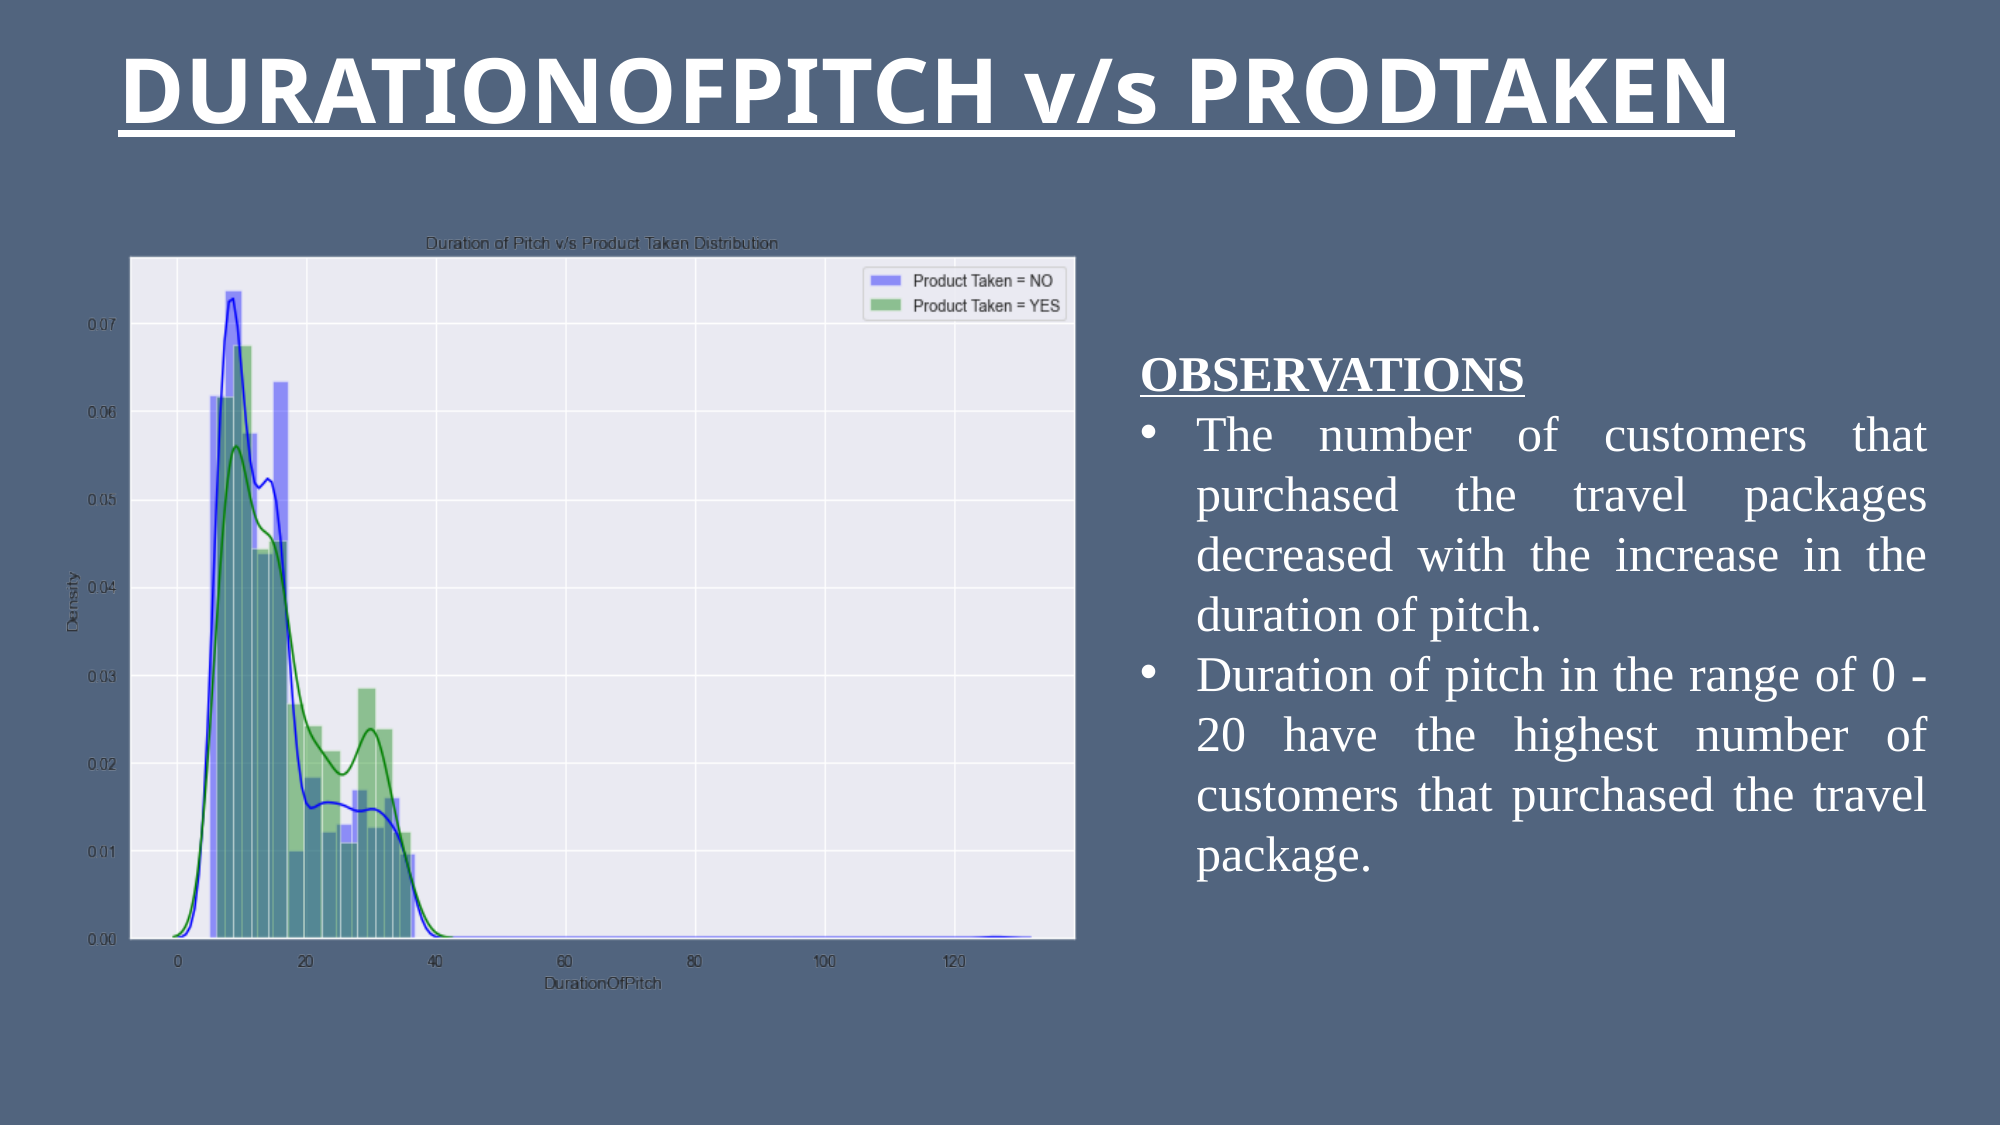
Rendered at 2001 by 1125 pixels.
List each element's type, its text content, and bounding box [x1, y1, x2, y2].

picture [57, 226, 1084, 1002]
title DURATIONOFPITCH v/s PRODTAKEN [118, 47, 1878, 189]
text_box OBSERVATIONS The number of customers that purchased the travel packages decreased with the increase in the duration of pitch. Duration of pitch in the range of 0 - 20 have the highest number of customers that purchased the travel package. [1124, 334, 1943, 889]
